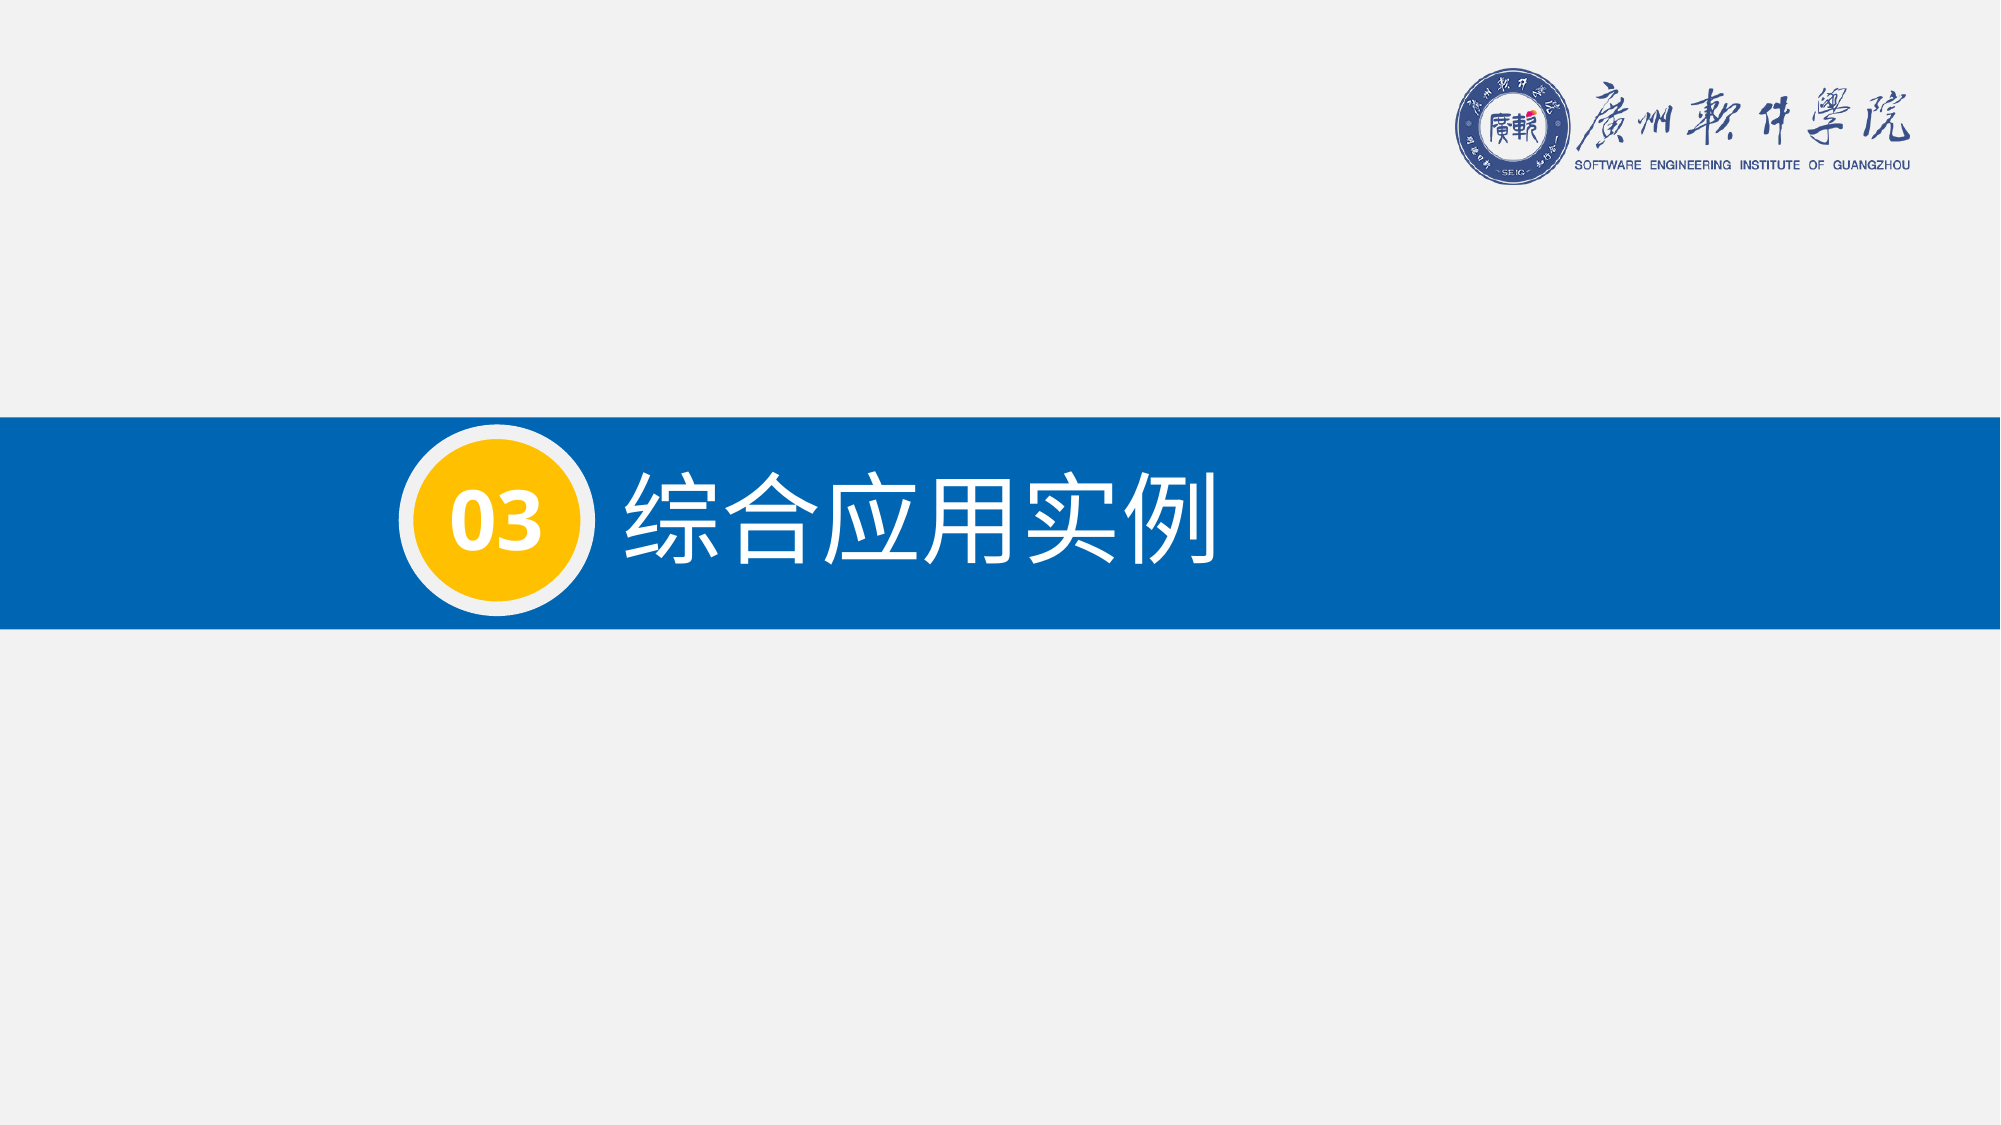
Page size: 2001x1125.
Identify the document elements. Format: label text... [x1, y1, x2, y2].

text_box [405, 431, 588, 609]
text_box 综合应用实例 [606, 449, 1561, 584]
text_box [0, 416, 2000, 630]
picture [1455, 68, 1910, 185]
